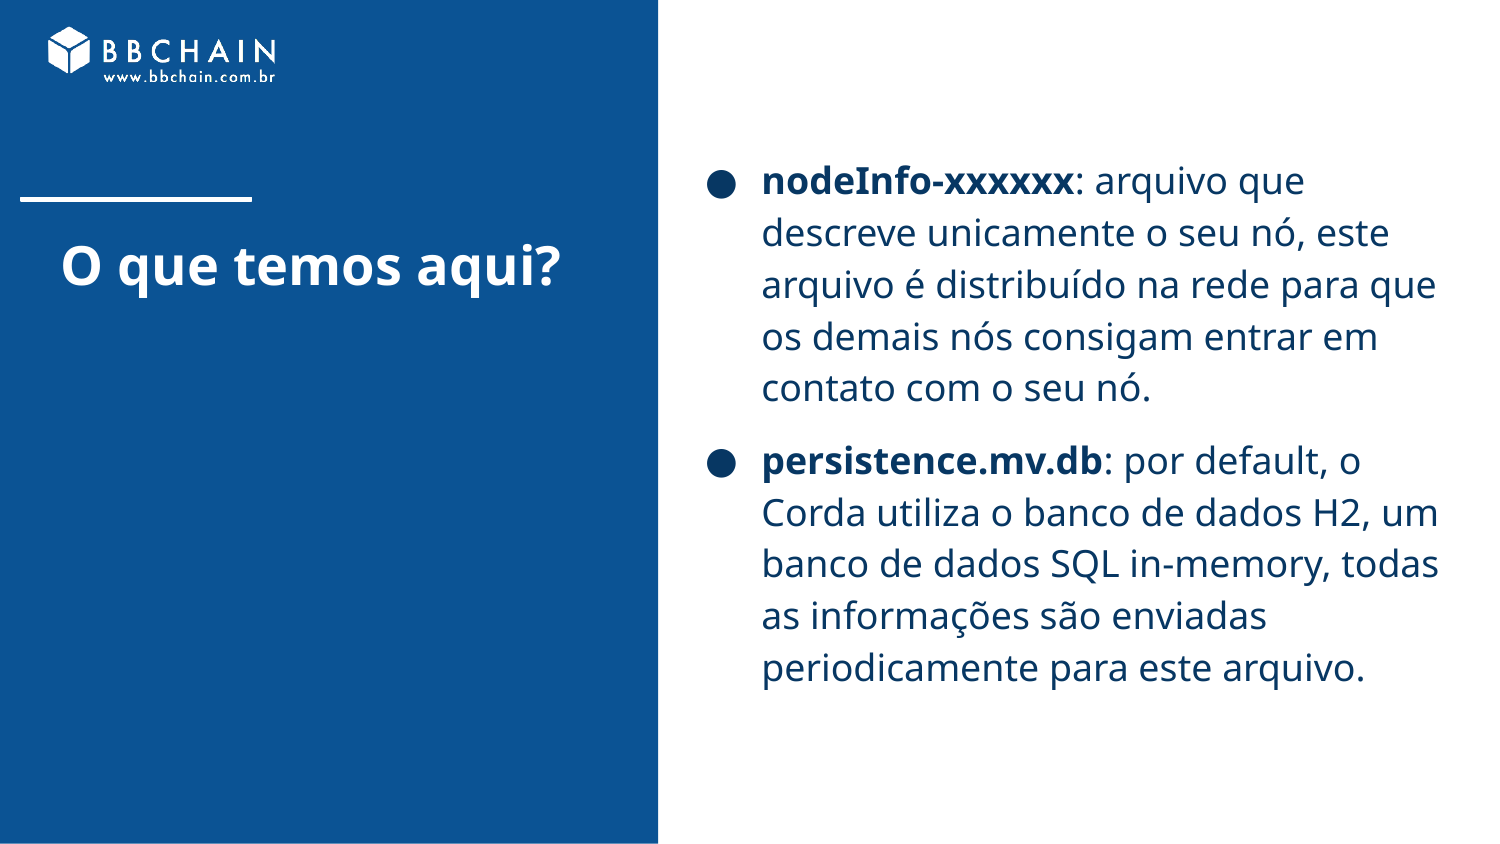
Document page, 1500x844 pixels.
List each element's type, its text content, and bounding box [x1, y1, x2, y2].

picture [48, 26, 275, 82]
title O que temos aqui? [45, 216, 610, 494]
title nodeInfo-xxxxxx: arquivo que descreve unicamente o seu nó, este arquivo é distribuído na rede para que os demais nós consigam entrar em contato com o seu nó. persistence.mv.db: por default, o Corda utiliza o banco de dados H2, um banco de dados SQL in-memory, todas as informações são enviadas periodicamente para este arquivo. [671, 9, 1476, 831]
